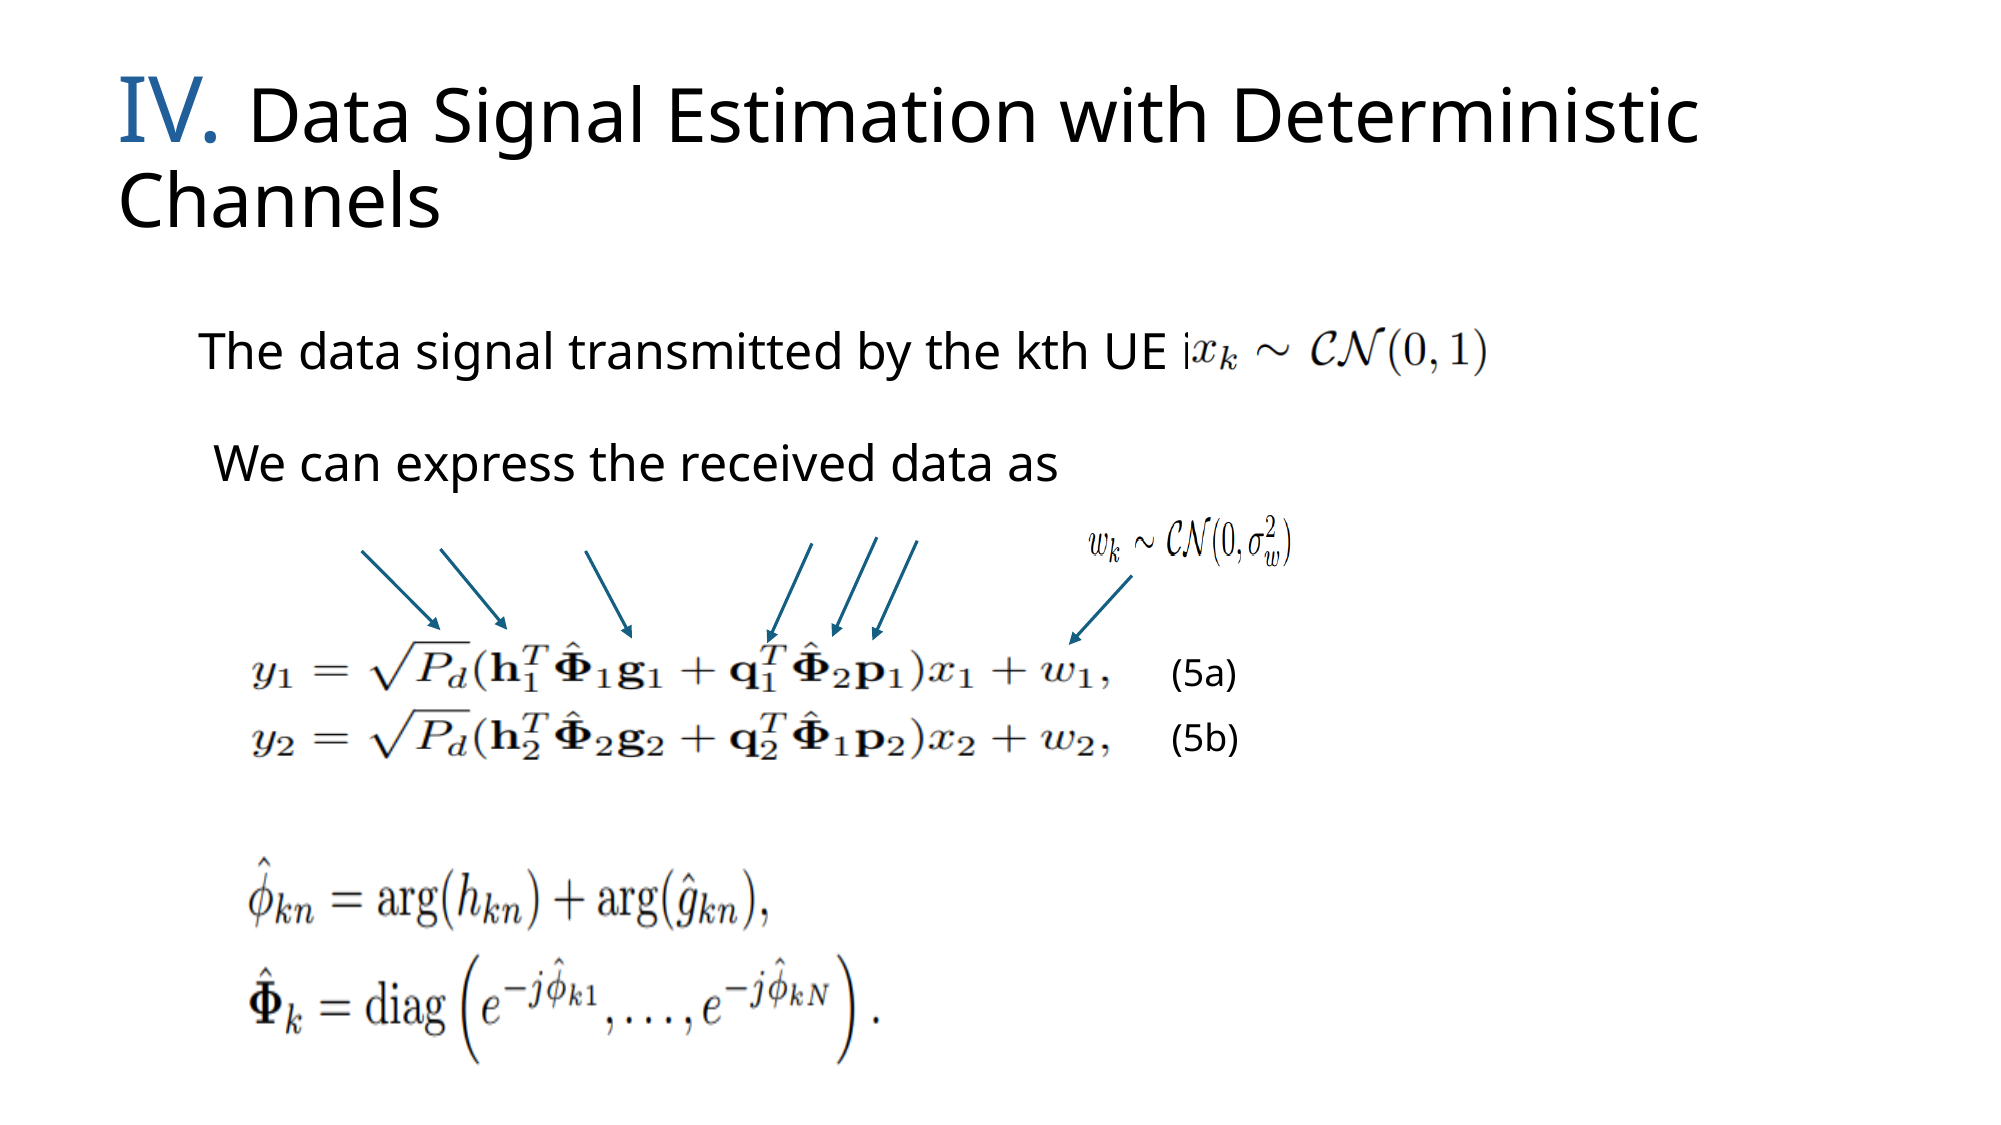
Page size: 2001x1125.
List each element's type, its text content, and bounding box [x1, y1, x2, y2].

text_box We can express the received data as [198, 424, 1075, 499]
picture [1082, 510, 1295, 571]
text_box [766, 542, 813, 644]
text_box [361, 550, 439, 631]
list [124, 616, 1218, 788]
text_box (5b) [1218, 706, 1289, 767]
title IV. Data Signal Estimation with Deterministic Channels [102, 44, 2000, 263]
picture [1187, 319, 1491, 384]
text_box (5a) [1218, 641, 2000, 747]
text_box The data signal transmitted by the kth UE is [183, 312, 1234, 388]
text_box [1068, 575, 1133, 646]
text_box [439, 548, 508, 631]
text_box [584, 550, 633, 639]
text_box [871, 540, 918, 641]
picture [101, 806, 1011, 1081]
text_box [831, 536, 878, 638]
